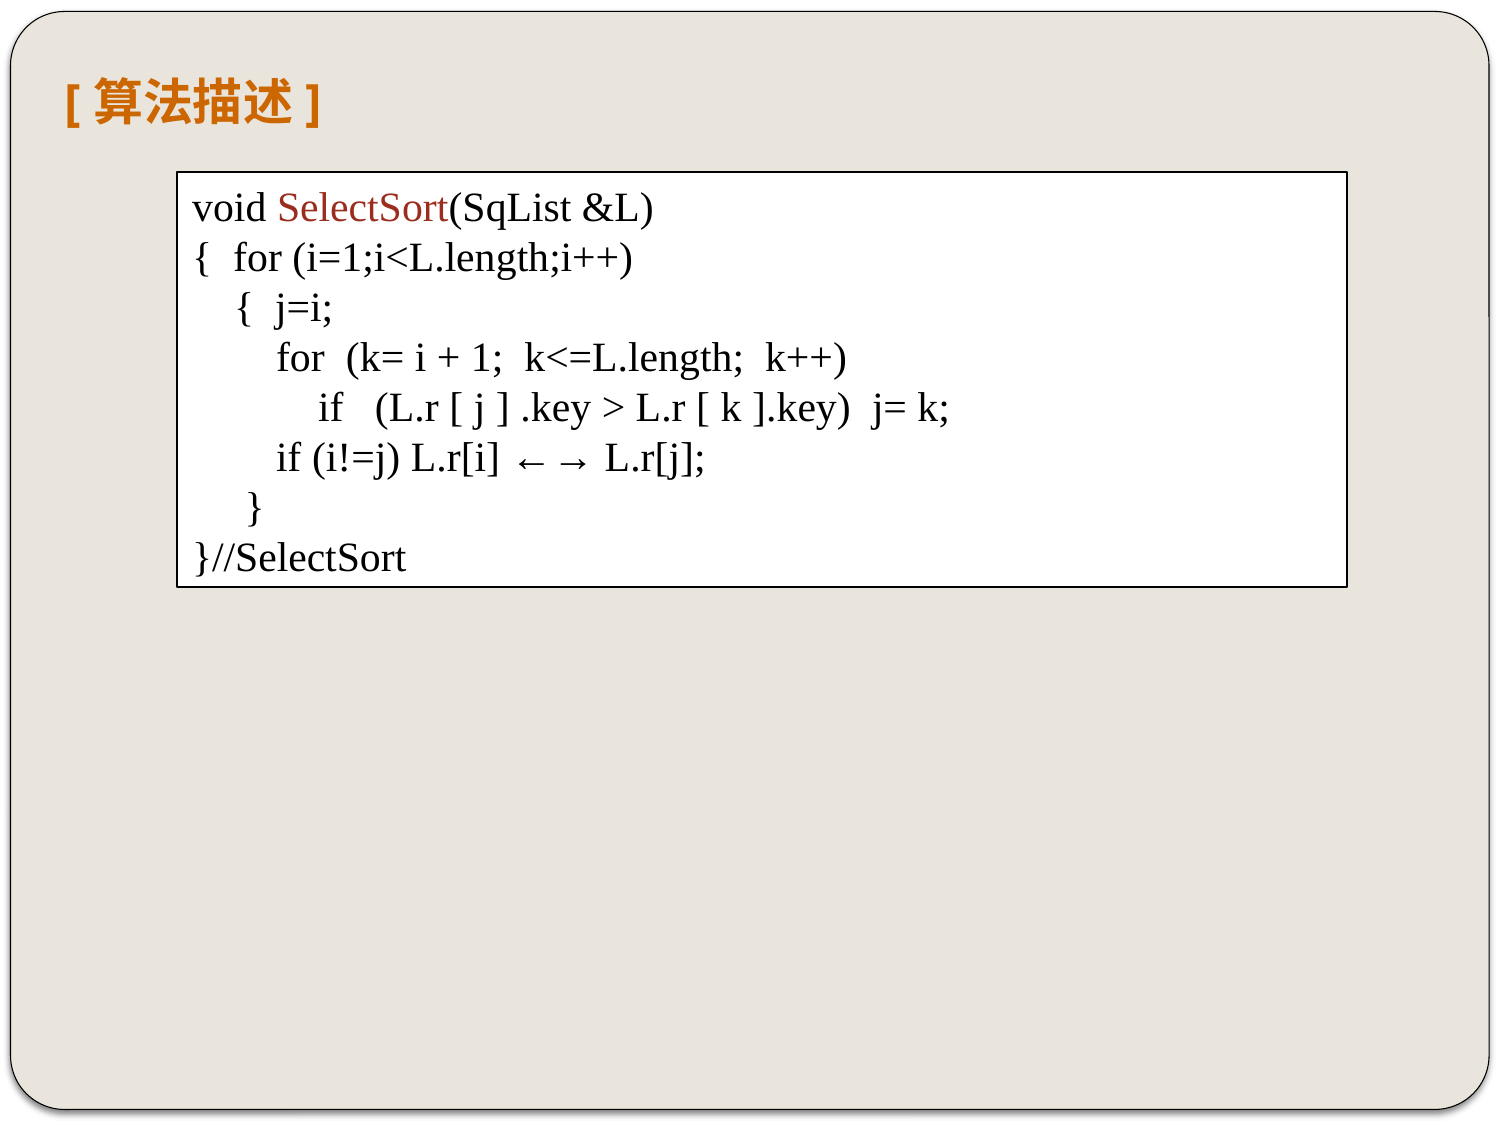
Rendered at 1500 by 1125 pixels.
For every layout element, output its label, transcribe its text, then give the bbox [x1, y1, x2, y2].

text_box [算法描述] [49, 74, 350, 138]
text_box void SelectSort(SqList &L) { for (i=1;i<L.length;i++) { j=i; for (k= i + 1; k<=L.length; k++) if (L.r [ j ] .key > L.r [ k ].key) j= k; if (i!=j) L.r[i] ←→ L.r[j]; } }//SelectSort [176, 171, 1348, 588]
